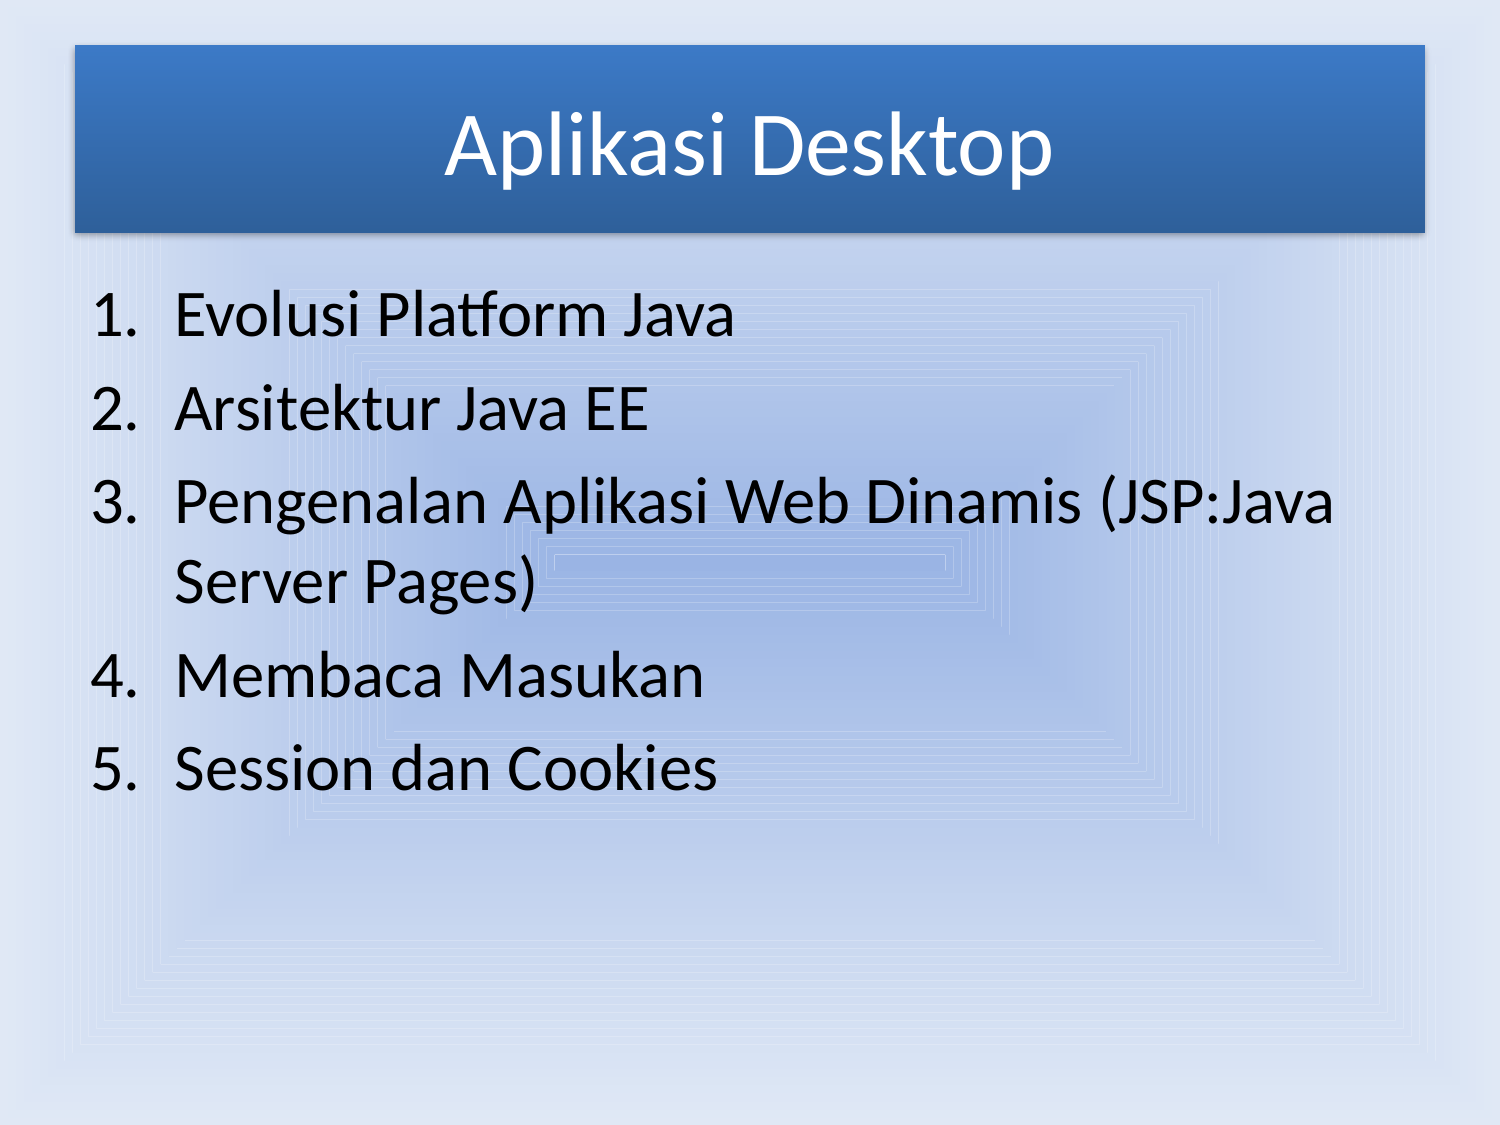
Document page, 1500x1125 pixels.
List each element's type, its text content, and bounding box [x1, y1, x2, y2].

title Aplikasi Desktop [75, 45, 1425, 233]
list Evolusi Platform Java Arsitektur Java EE Pengenalan Aplikasi Web Dinamis (JSP:Java Server Pages) Membaca Masukan Session dan Cookies [75, 262, 1425, 1005]
